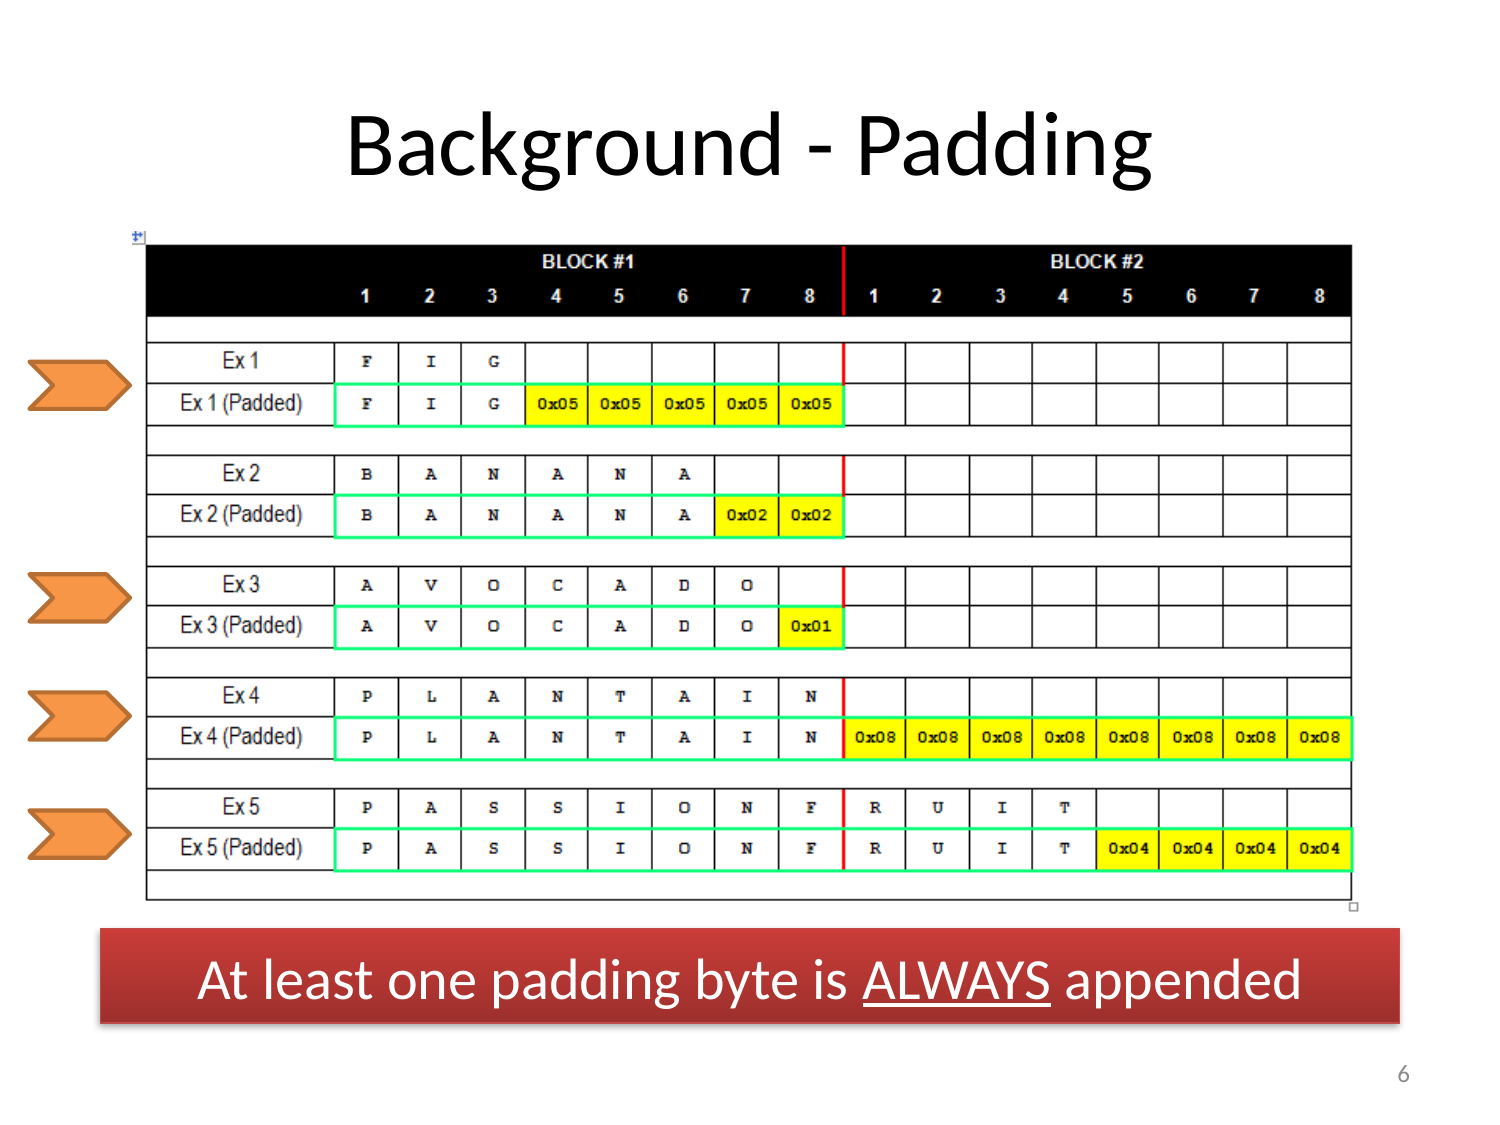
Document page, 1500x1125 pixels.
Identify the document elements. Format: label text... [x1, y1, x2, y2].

text_box [27, 808, 127, 860]
text_box [27, 359, 127, 411]
text_box At least one padding byte is ALWAYS appended [100, 928, 1400, 1024]
picture [132, 231, 1368, 915]
text_box [27, 690, 127, 742]
slide_number 6 [1074, 1042, 1425, 1103]
text_box [27, 572, 127, 624]
title Background - Padding [75, 45, 1425, 233]
